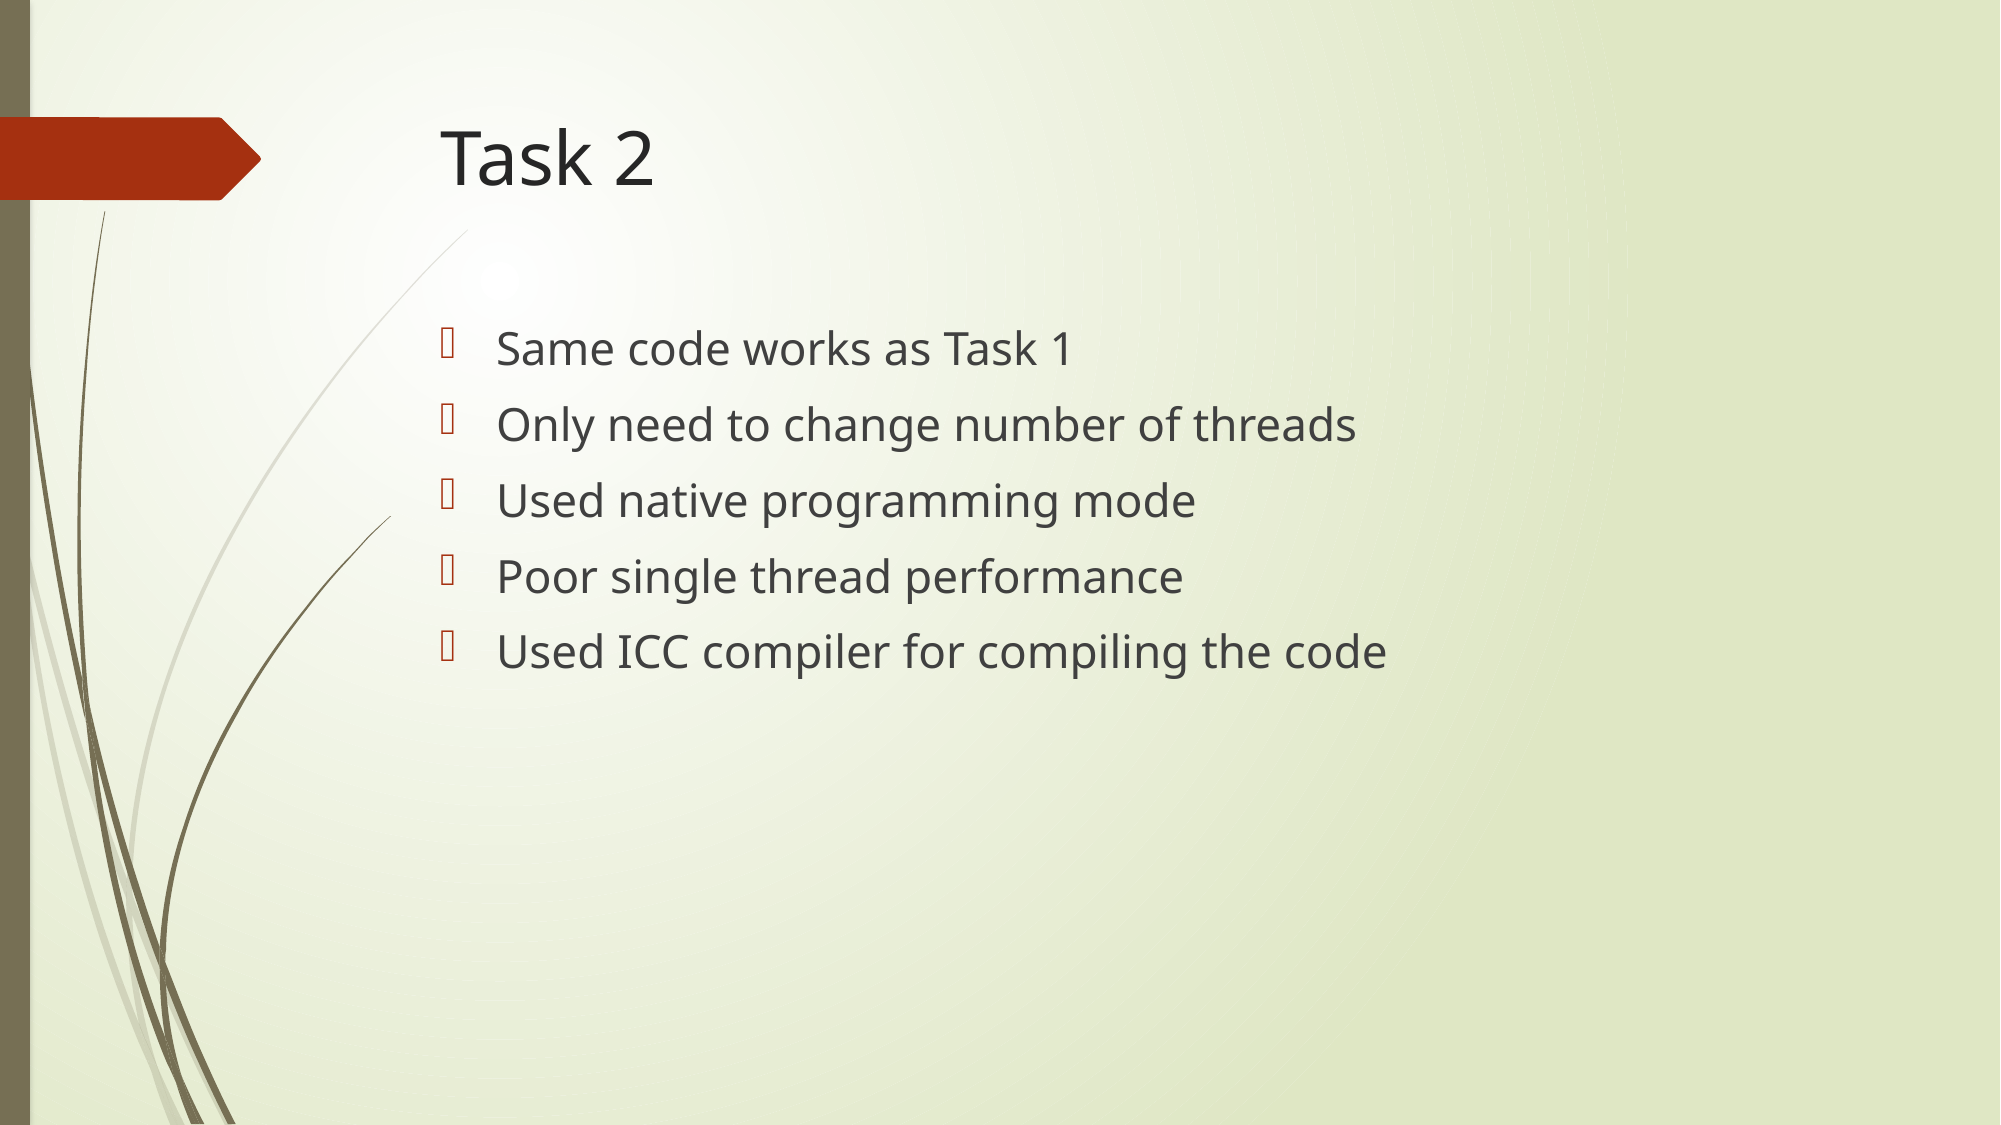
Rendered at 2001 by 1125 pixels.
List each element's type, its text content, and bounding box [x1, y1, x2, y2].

title Task 2 [425, 102, 1888, 312]
list Same code works as Task 1 Only need to change number of threads Used native programming mode Poor single thread performance Used ICC compiler for compiling the code [424, 312, 1888, 933]
